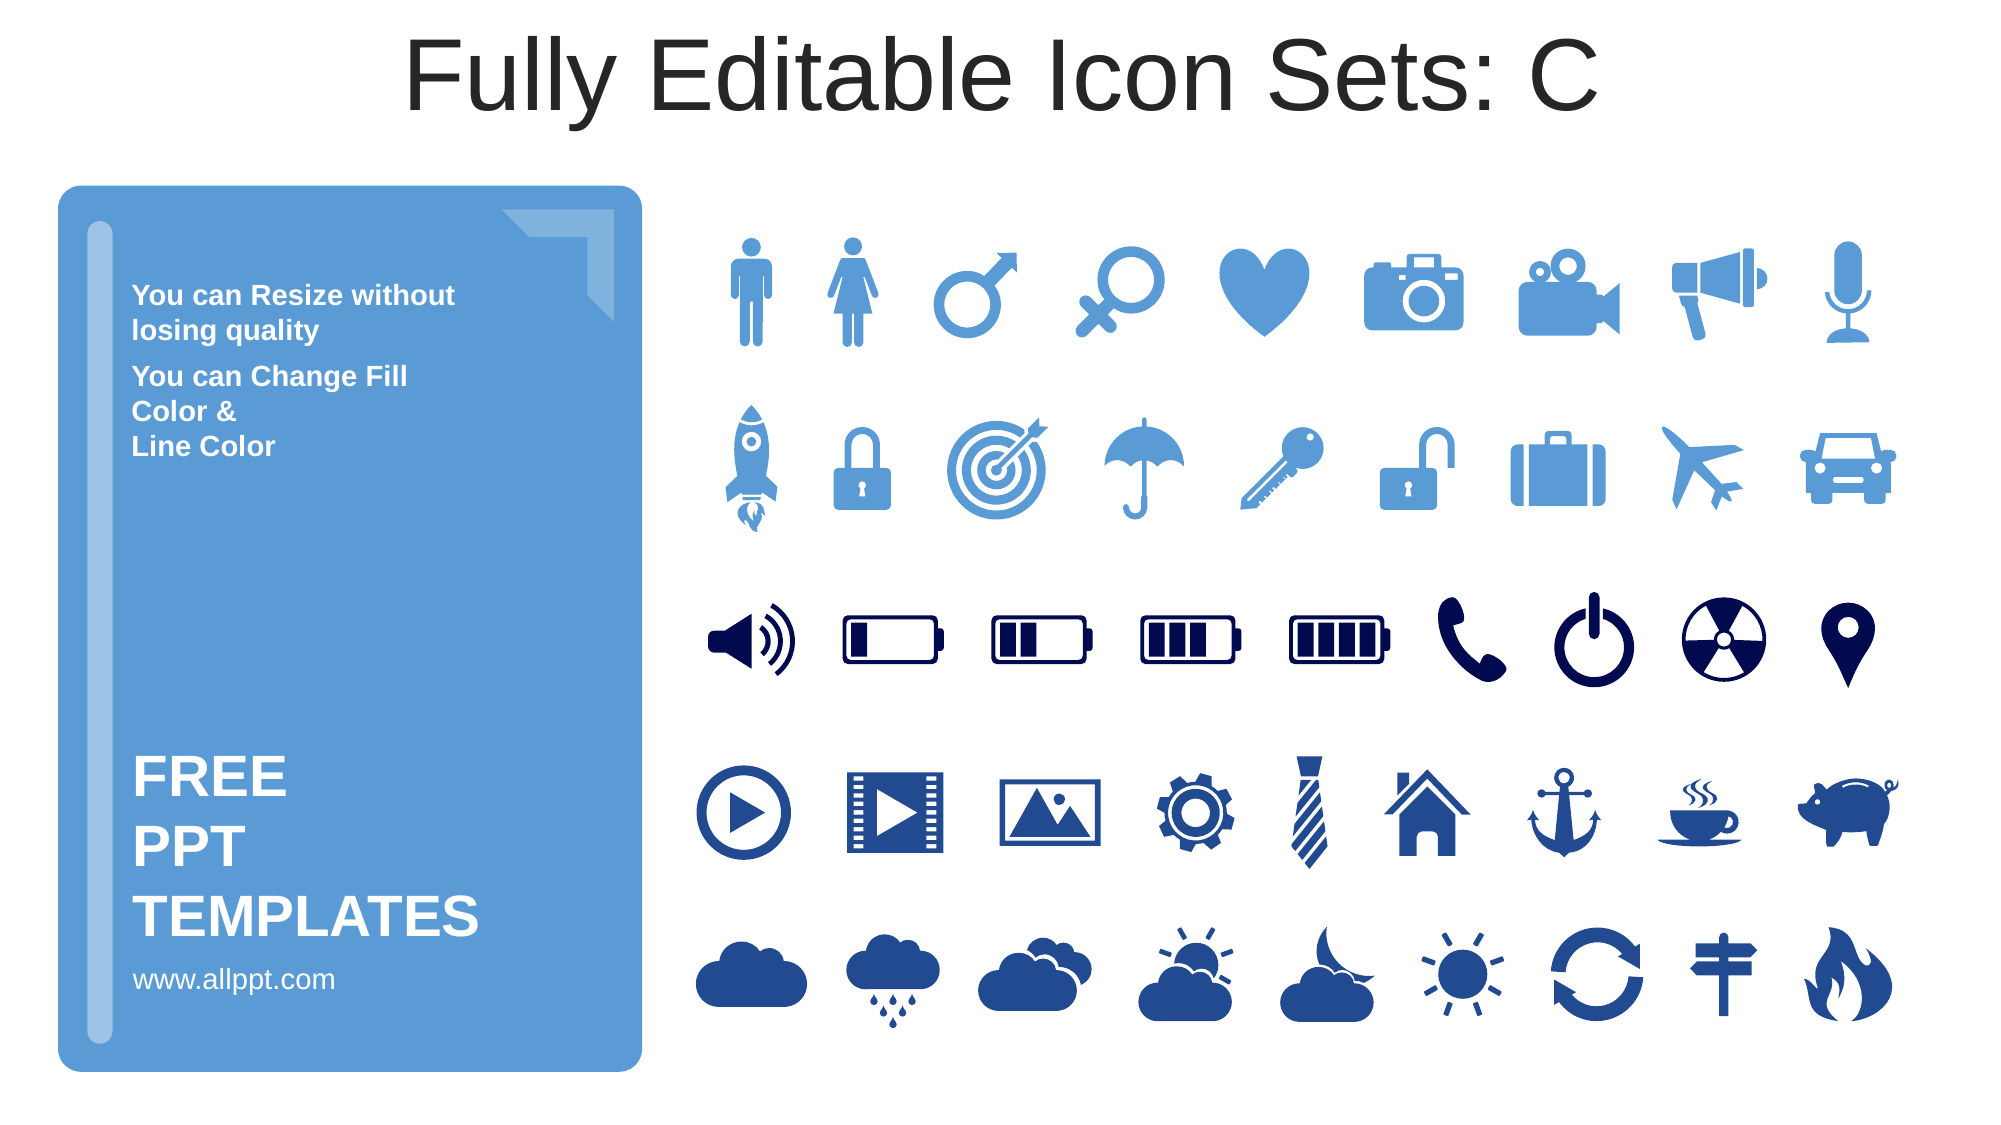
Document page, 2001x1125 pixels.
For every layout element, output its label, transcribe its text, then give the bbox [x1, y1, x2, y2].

text_box [1549, 926, 1641, 974]
text_box [1553, 590, 1636, 689]
text_box [977, 936, 1093, 1012]
text_box [763, 612, 784, 668]
text_box [1290, 755, 1329, 871]
text_box [1660, 425, 1747, 513]
text_box [1796, 777, 1900, 848]
text_box [1833, 240, 1863, 306]
text_box [1204, 926, 1217, 941]
text_box [1472, 931, 1485, 948]
text_box [757, 623, 772, 658]
text_box [1517, 247, 1621, 337]
text_box [946, 415, 1051, 521]
text_box [1802, 926, 1894, 1023]
text_box [724, 403, 779, 534]
text_box [1527, 429, 1589, 508]
text_box [729, 236, 774, 348]
text_box [1440, 931, 1454, 948]
text_box [1155, 771, 1236, 854]
text_box [990, 614, 1094, 666]
text_box [845, 933, 941, 1007]
text_box [707, 611, 753, 671]
text_box [1509, 443, 1525, 508]
text_box [1420, 955, 1437, 967]
text_box [695, 764, 793, 861]
text_box [1591, 443, 1607, 508]
text_box [888, 1014, 898, 1030]
text_box [1688, 931, 1759, 1018]
text_box [1239, 426, 1325, 511]
text_box [1288, 614, 1392, 666]
text_box [1486, 984, 1503, 998]
text_box [846, 771, 944, 854]
text_box [1437, 948, 1489, 1000]
text_box [1363, 252, 1465, 332]
text_box [999, 778, 1102, 847]
text_box [1139, 614, 1243, 666]
text_box [1471, 1000, 1484, 1018]
text_box [1655, 777, 1744, 848]
text_box [1823, 289, 1873, 344]
text_box [1074, 245, 1166, 339]
text_box [1218, 247, 1311, 339]
text_box [1279, 923, 1378, 1023]
text_box [1219, 947, 1235, 959]
text_box [694, 940, 809, 1008]
text_box [1820, 601, 1876, 691]
text_box [826, 236, 880, 349]
text_box [1137, 941, 1233, 1023]
list Fully Editable Icon Sets: C [53, 20, 1952, 140]
text_box [1442, 1000, 1454, 1018]
text_box [841, 614, 945, 666]
text_box [1680, 596, 1768, 683]
text_box [1378, 425, 1456, 511]
text_box [1671, 247, 1769, 342]
text_box [1103, 416, 1186, 521]
text_box [1553, 975, 1645, 1023]
text_box [1436, 596, 1508, 683]
text_box [932, 251, 1019, 340]
text_box [768, 601, 796, 678]
text_box [1798, 432, 1898, 505]
text_box [1176, 926, 1188, 941]
text_box [832, 425, 892, 511]
text_box [1381, 766, 1474, 857]
text_box [1488, 955, 1506, 967]
text_box [878, 1002, 889, 1018]
text_box [1524, 766, 1604, 859]
text_box [1422, 984, 1439, 998]
text_box [897, 1002, 908, 1018]
